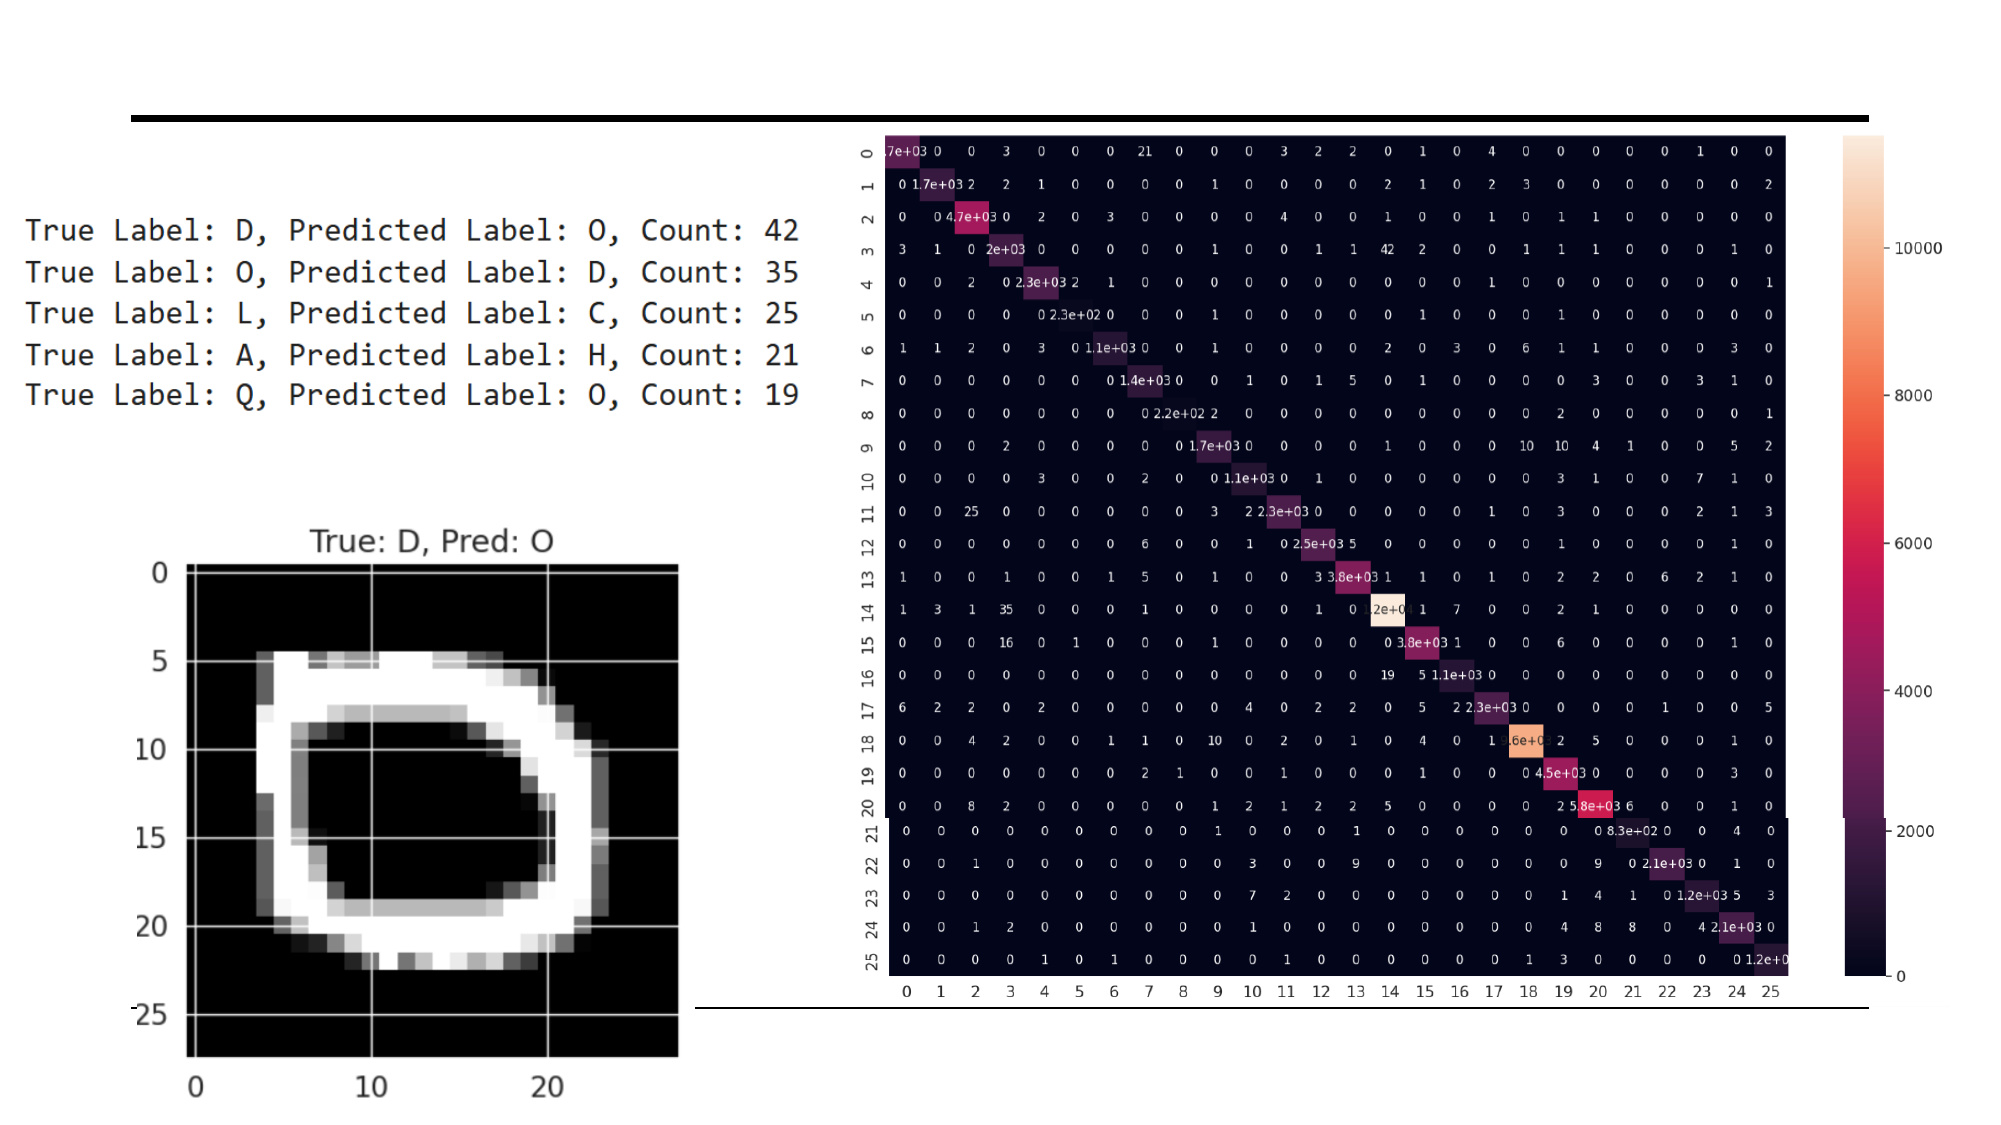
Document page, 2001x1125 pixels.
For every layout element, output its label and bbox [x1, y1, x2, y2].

list [854, 129, 1948, 820]
picture [17, 210, 815, 414]
picture [137, 518, 695, 1118]
picture [857, 818, 1950, 1007]
